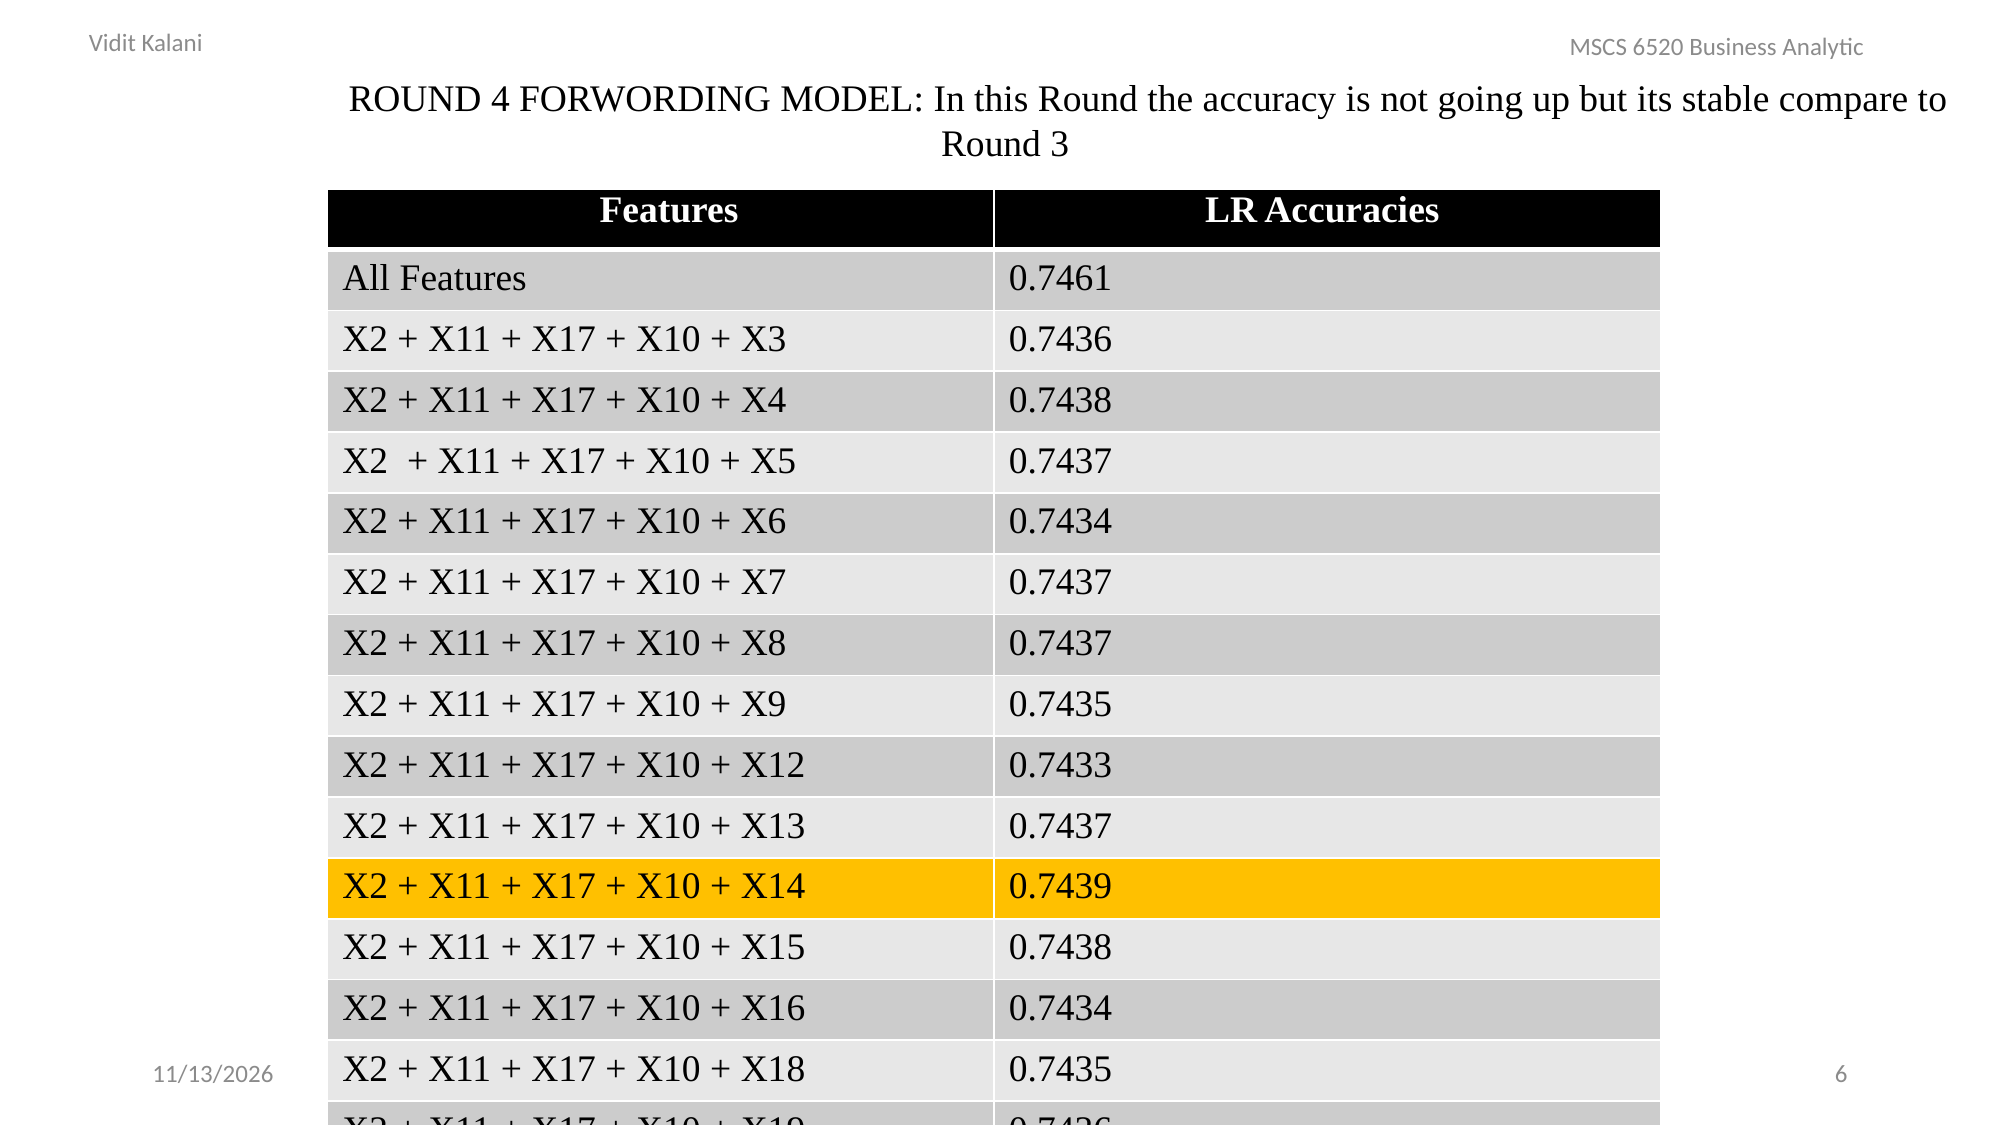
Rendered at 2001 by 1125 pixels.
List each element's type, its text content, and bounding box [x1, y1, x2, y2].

text_box MSCS 6520 Business Analytic [1554, 15, 2000, 76]
table_cell 0.7434 [995, 980, 1660, 1039]
table_cell X2 + X11 + X17 + X10 + X16 [328, 980, 993, 1039]
table_cell 0.7434 [995, 494, 1660, 553]
table_cell X2 + X11 + X17 + X10 + X8 [328, 615, 993, 675]
table_header LR Accuracies [995, 190, 1660, 247]
table_cell 0.7437 [995, 555, 1660, 614]
table_cell 0.7461 [995, 252, 1660, 310]
table_cell X2 + X11 + X17 + X10 + X15 [328, 920, 993, 979]
table_cell X2 + X11 + X17 + X10 + X4 [328, 372, 993, 431]
table_cell 0.7439 [995, 859, 1660, 918]
table_cell 0.7435 [995, 676, 1660, 735]
table_cell X2 + X11 + X17 + X10 + X14 [328, 859, 993, 918]
table_cell X2 + X11 + X17 + X10 + X9 [328, 676, 993, 735]
table_header Features [328, 190, 993, 247]
table_cell 0.7438 [995, 372, 1660, 431]
table_cell 0.7437 [995, 615, 1660, 675]
table_cell X2 + X11 + X17 + X10 + X7 [328, 555, 993, 614]
table_cell 0.7438 [995, 920, 1660, 979]
table_cell 0.7435 [995, 1041, 1660, 1100]
table_cell All Features [328, 252, 993, 310]
table_cell X2 + X11 + X17 + X10 + X18 [328, 1041, 993, 1100]
slide_number 6 [1412, 1042, 1863, 1103]
table_cell 0.7433 [995, 737, 1660, 796]
table_cell X2 + X11 + X17 + X10 + X6 [328, 494, 993, 553]
table_cell X2 + X11 + X17 + X10 + X13 [328, 798, 993, 857]
text_box [1579, 40, 2000, 101]
table_cell 0.7437 [995, 798, 1660, 857]
table_cell X2 + X11 + X17 + X10 + X19 [328, 1102, 993, 1125]
table_cell 0.7436 [995, 311, 1660, 370]
table_cell X2 + X11 + X17 + X10 + X5 [328, 433, 993, 492]
table_cell 0.7437 [995, 433, 1660, 492]
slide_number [137, 1042, 588, 1103]
text_box Vidit Kalani [73, 11, 524, 72]
table_cell X2 + X11 + X17 + X10 + X12 [328, 737, 993, 796]
table_cell X2 + X11 + X17 + X10 + X3 [328, 311, 993, 370]
table_cell 0.7436 [995, 1102, 1660, 1125]
text_box ROUND 4 FORWORDING MODEL: In this Round the accuracy is not going up but its stable compare to Round 3 [333, 66, 1964, 172]
